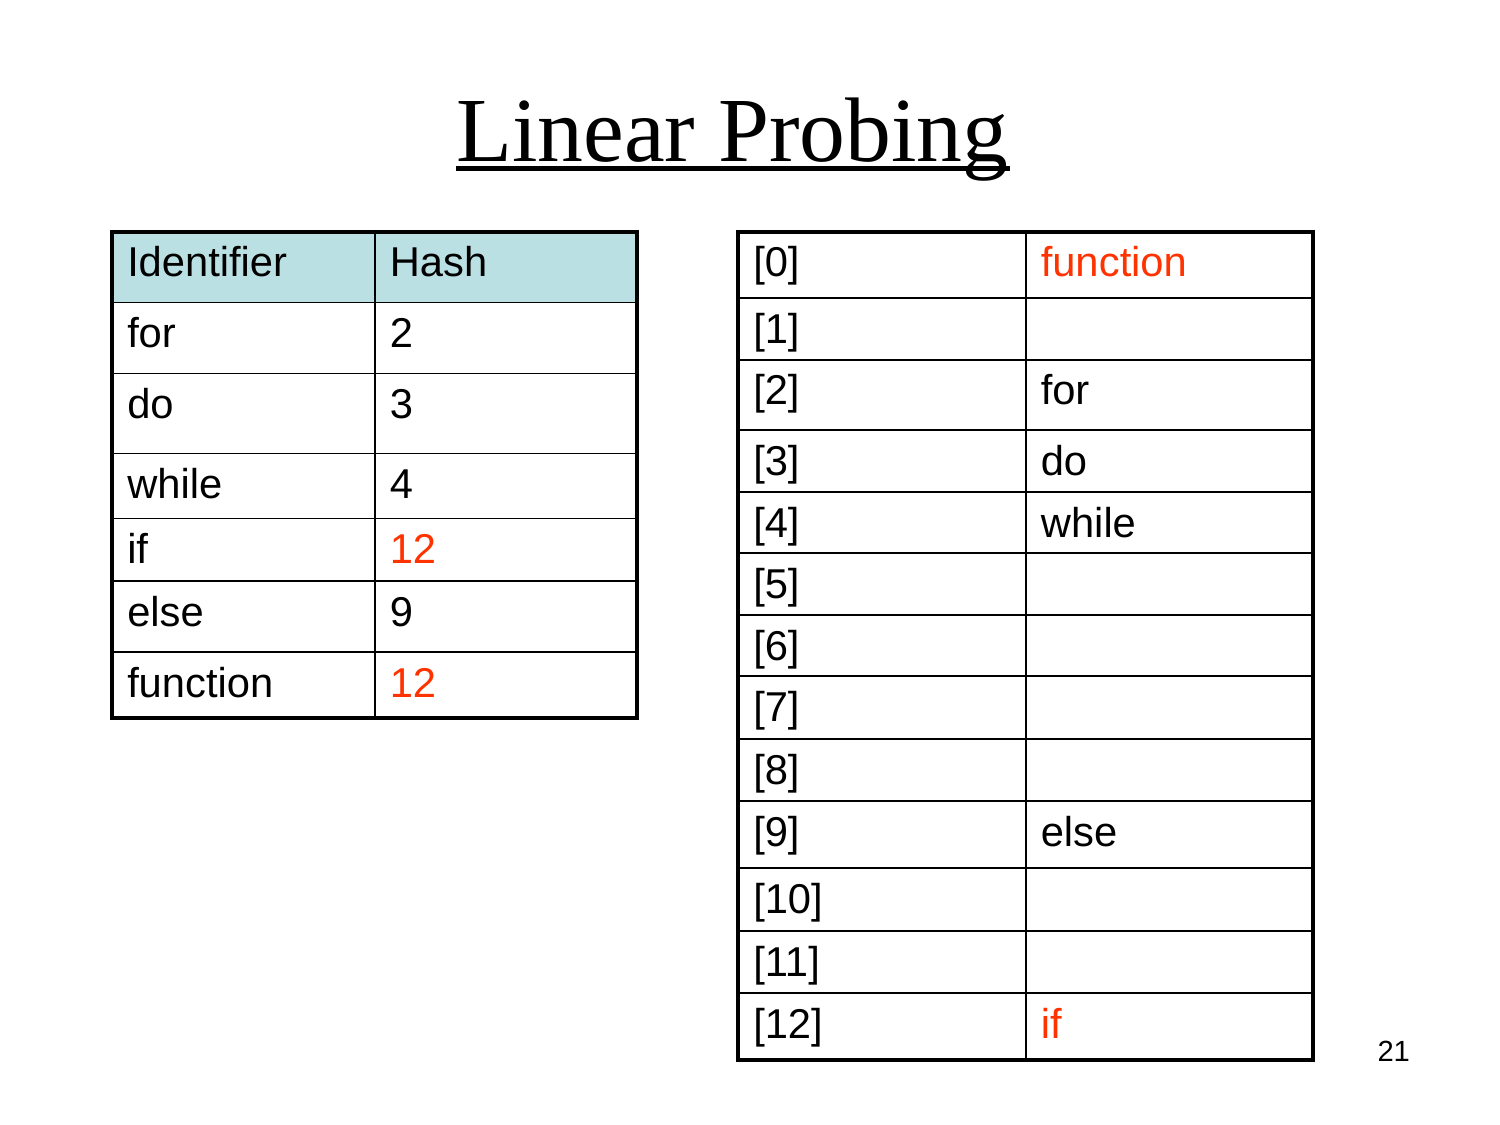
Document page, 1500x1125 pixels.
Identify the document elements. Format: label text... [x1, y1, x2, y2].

title Linear Probing [441, 31, 1424, 219]
table_header [0] [740, 234, 1025, 297]
table_cell do [1027, 431, 1311, 491]
table_cell [2] [740, 361, 1025, 429]
table_cell [5] [740, 554, 1025, 614]
table_cell [1027, 554, 1311, 614]
table_cell 3 [376, 374, 635, 453]
slide_number 21 [1074, 1024, 1425, 1103]
table_cell [1027, 299, 1311, 359]
table_cell for [1027, 361, 1311, 429]
table_cell function [114, 653, 374, 716]
table_cell if [1027, 994, 1311, 1058]
table_cell [1027, 932, 1311, 992]
table_cell while [1027, 493, 1311, 552]
table_cell [1027, 740, 1311, 800]
table_cell [8] [740, 740, 1025, 800]
table_cell [1027, 616, 1311, 675]
table_cell [3] [740, 431, 1025, 491]
table_cell for [114, 303, 374, 373]
table_cell [12] [740, 994, 1025, 1058]
table_header Hash [376, 234, 635, 302]
table_cell [9] [740, 802, 1025, 867]
table_header Identifier [114, 234, 374, 302]
table_cell 4 [376, 454, 635, 518]
table_cell [6] [740, 616, 1025, 675]
table_cell [1] [740, 299, 1025, 359]
table_cell else [114, 582, 374, 651]
table_cell do [114, 374, 374, 453]
table_cell [7] [740, 677, 1025, 738]
table_cell if [114, 519, 374, 580]
table_cell [4] [740, 493, 1025, 552]
table_cell 12 [376, 519, 635, 580]
table_cell 9 [376, 582, 635, 651]
table_cell [11] [740, 932, 1025, 992]
table_header function [1027, 234, 1311, 297]
table_cell while [114, 454, 374, 518]
table_cell [1027, 869, 1311, 930]
table_cell 12 [376, 653, 635, 716]
table_cell else [1027, 802, 1311, 867]
table_cell [1027, 677, 1311, 738]
table_cell [10] [740, 869, 1025, 930]
table_cell 2 [376, 303, 635, 373]
